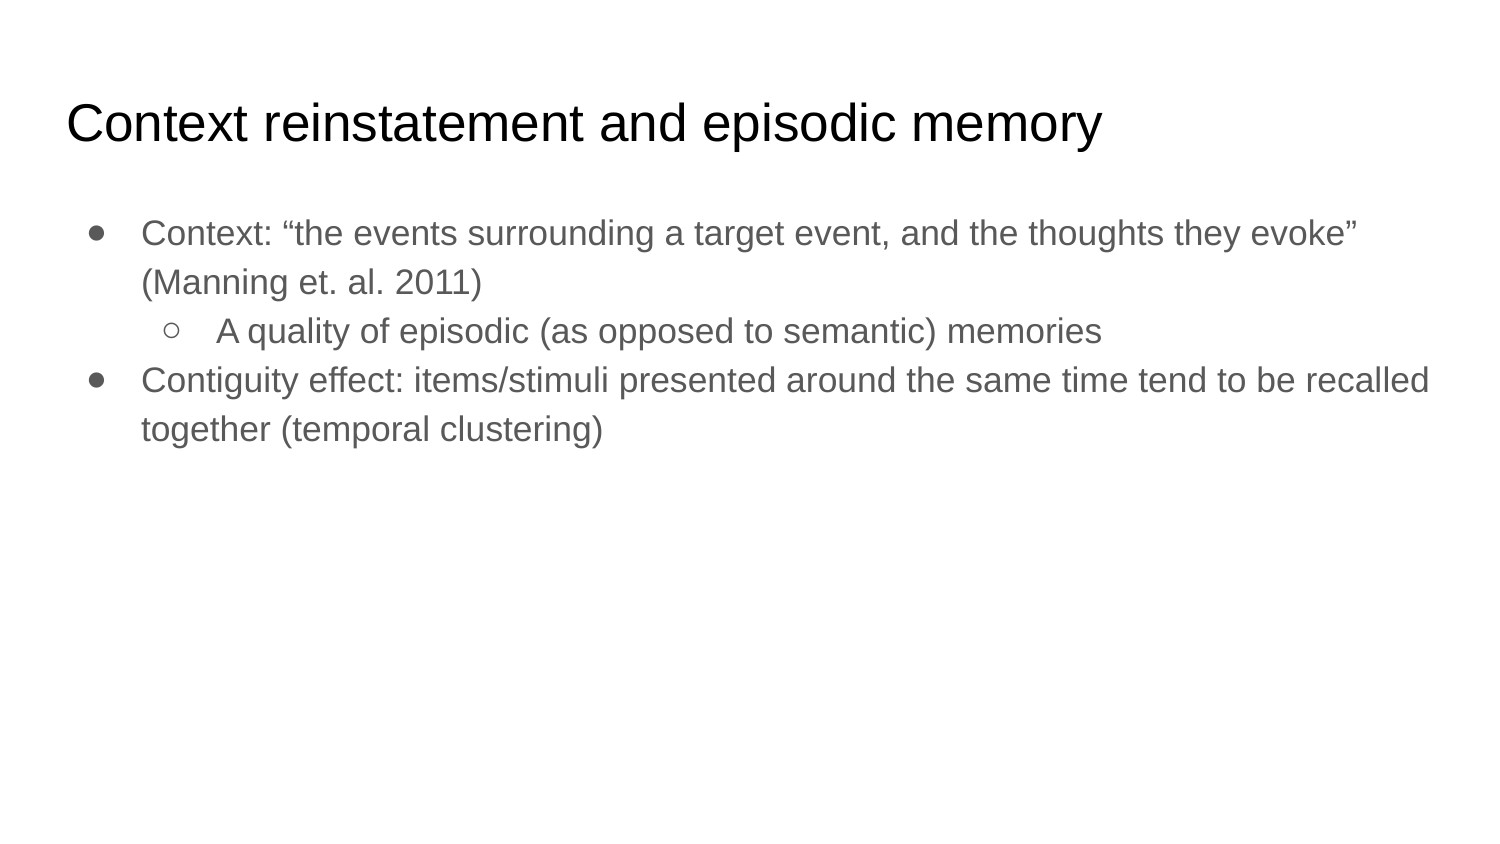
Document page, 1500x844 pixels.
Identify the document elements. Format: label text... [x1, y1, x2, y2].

title Context reinstatement and episodic memory [51, 72, 1449, 167]
list Context: “the events surrounding a target event, and the thoughts they evoke” (Manning et. al. 2011) A quality of episodic (as opposed to semantic) memories Contiguity effect: items/stimuli presented around the same time tend to be recalled together (temporal clustering) [51, 189, 1449, 750]
